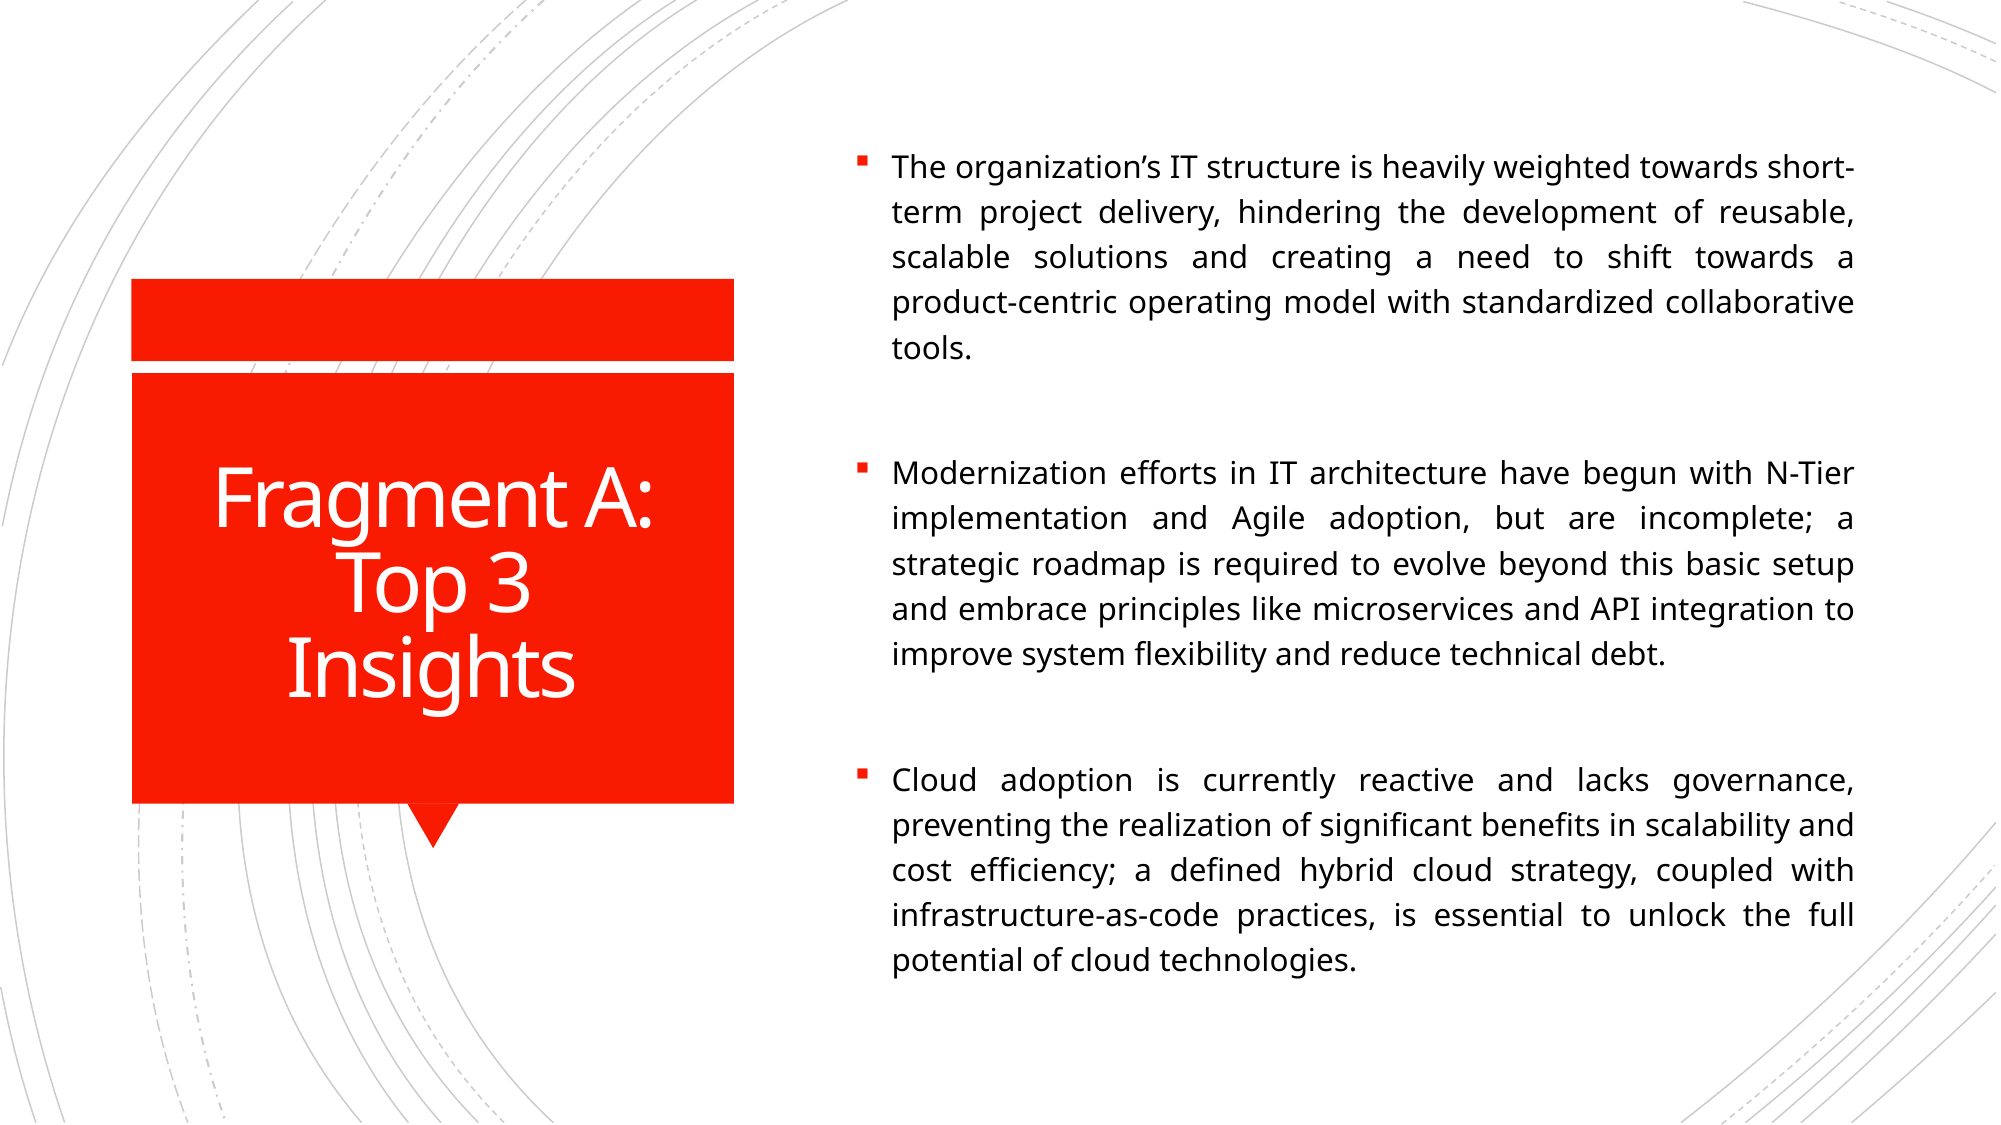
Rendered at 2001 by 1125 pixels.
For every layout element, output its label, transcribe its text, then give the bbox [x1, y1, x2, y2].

list The organization’s IT structure is heavily weighted towards short-term project delivery, hindering the development of reusable, scalable solutions and creating a need to shift towards a product-centric operating model with standardized collaborative tools. Modernization efforts in IT architecture have begun with N-Tier implementation and Agile adoption, but are incomplete; a strategic roadmap is required to evolve beyond this basic setup and embrace principles like microservices and API integration to improve system flexibility and reduce technical debt. Cloud adoption is currently reactive and lacks governance, preventing the realization of significant benefits in scalability and cost efficiency; a defined hybrid cloud strategy, coupled with infrastructure-as-code practices, is essential to unlock the full potential of cloud technologies. [839, 131, 1871, 993]
title Fragment A: Top 3 Insights [145, 385, 720, 789]
